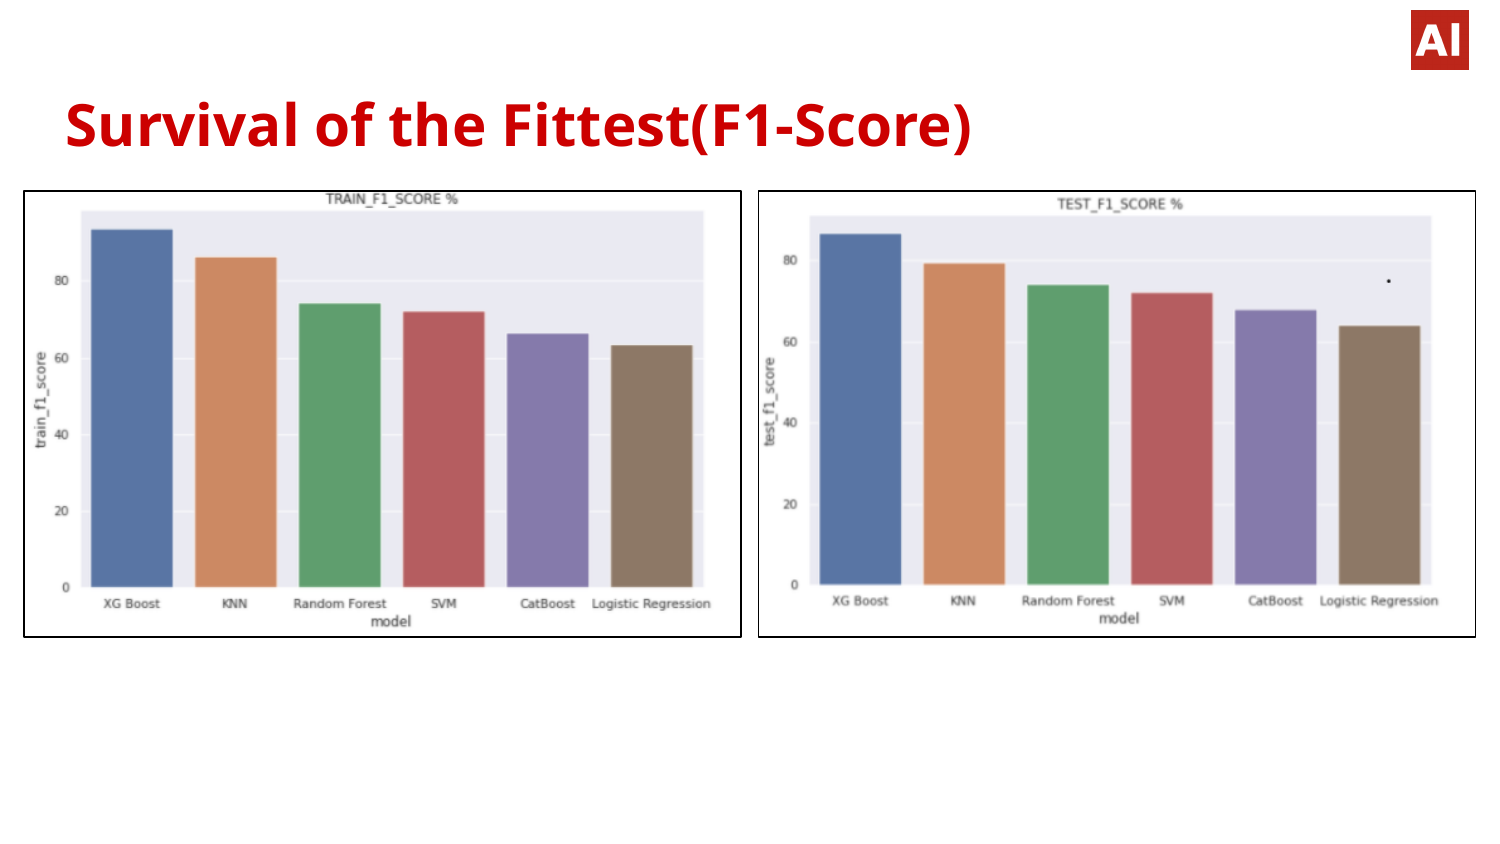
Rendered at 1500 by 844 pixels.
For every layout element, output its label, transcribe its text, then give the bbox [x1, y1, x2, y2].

picture [1411, 10, 1469, 70]
text_box Survival of the Fittest(F1-Score) [51, 72, 1449, 167]
picture [24, 191, 741, 637]
picture [759, 191, 1476, 637]
